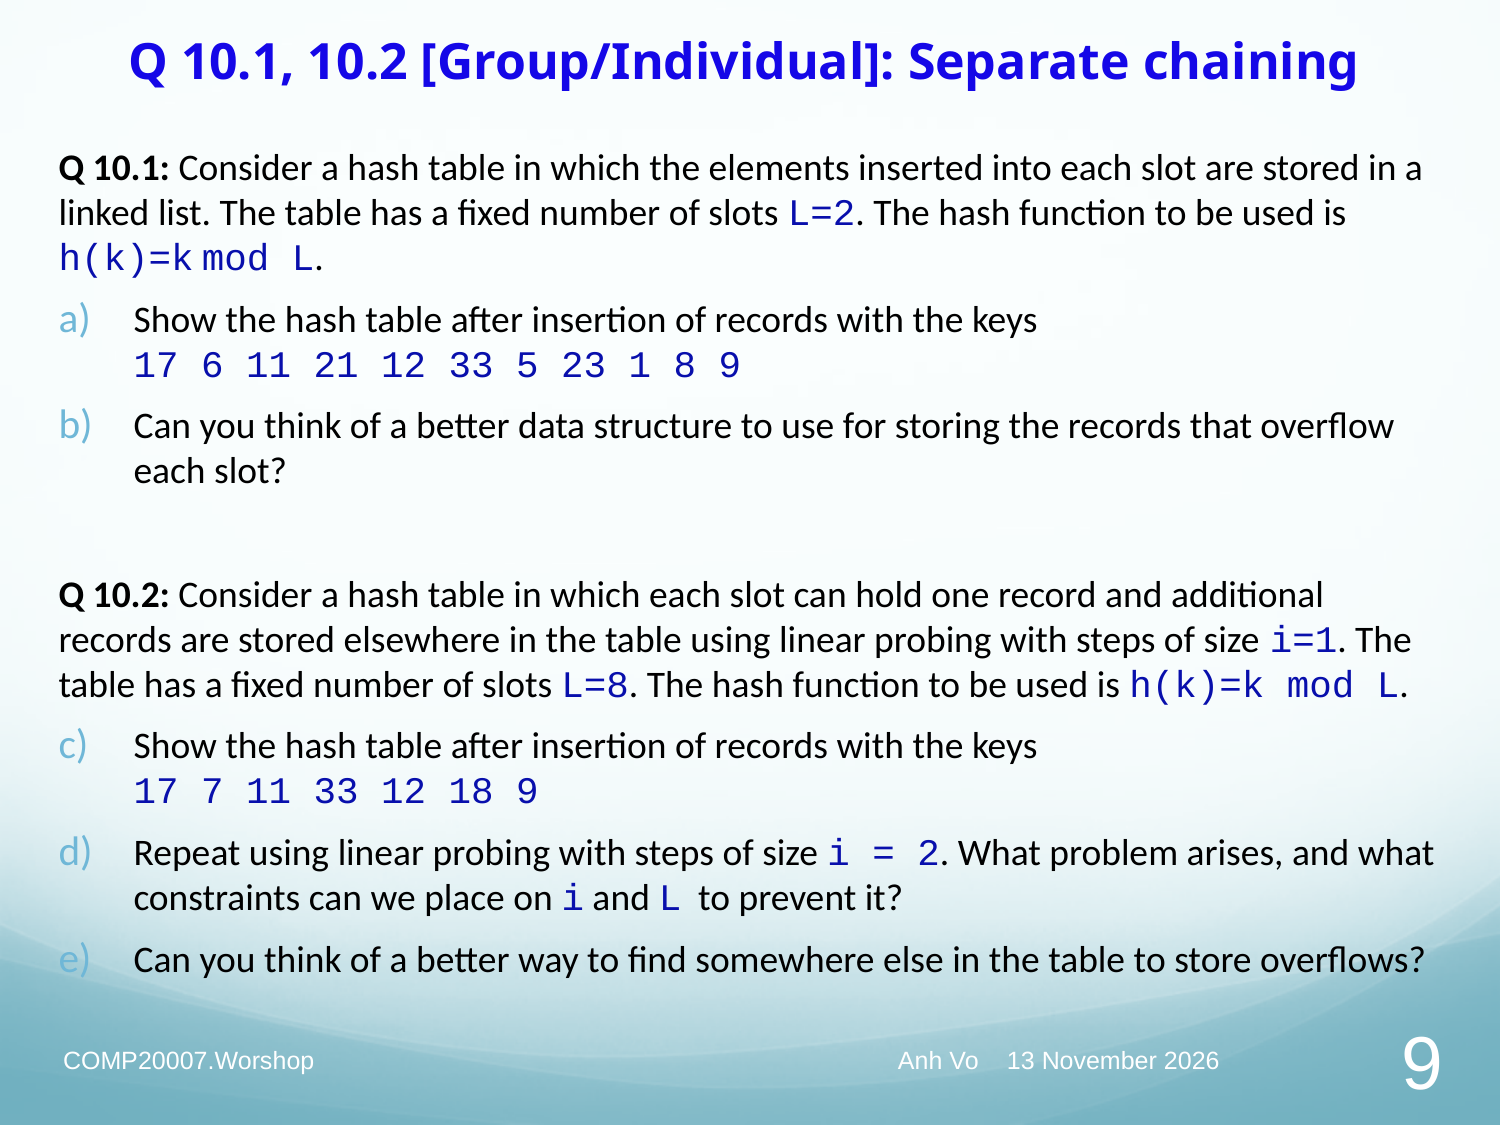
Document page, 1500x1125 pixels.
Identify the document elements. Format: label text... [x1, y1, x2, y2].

footer COMP20007.Worshop [48, 1029, 843, 1090]
list Q 10.1: Consider a hash table in which the elements inserted into each slot are stored in a linked list. The table has a fixed number of slots L=2. The hash function to be used is h(k)=k mod L. Show the hash table after insertion of records with the keys 17 6 11 21 12 33 5 23 1 8 9 Can you think of a better data structure to use for storing the records that overflow each slot? Q 10.2: Consider a hash table in which each slot can hold one record and additional records are stored elsewhere in the table using linear probing with steps of size i=1. The table has a fixed number of slots L=8. The hash function to be used is h(k)=k mod L. Show the hash table after insertion of records with the keys 17 7 11 33 12 18 9 Repeat using linear probing with steps of size i = 2. What problem arises, and what constraints can we place on i and L to prevent it? Can you think of a better way to find somewhere else in the table to store overflows? [43, 135, 1459, 1030]
title Q 10.1, 10.2 [Group/Individual]: Separate chaining [43, 0, 1459, 135]
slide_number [877, 1029, 1236, 1090]
slide_number 9 [1295, 1029, 1459, 1090]
